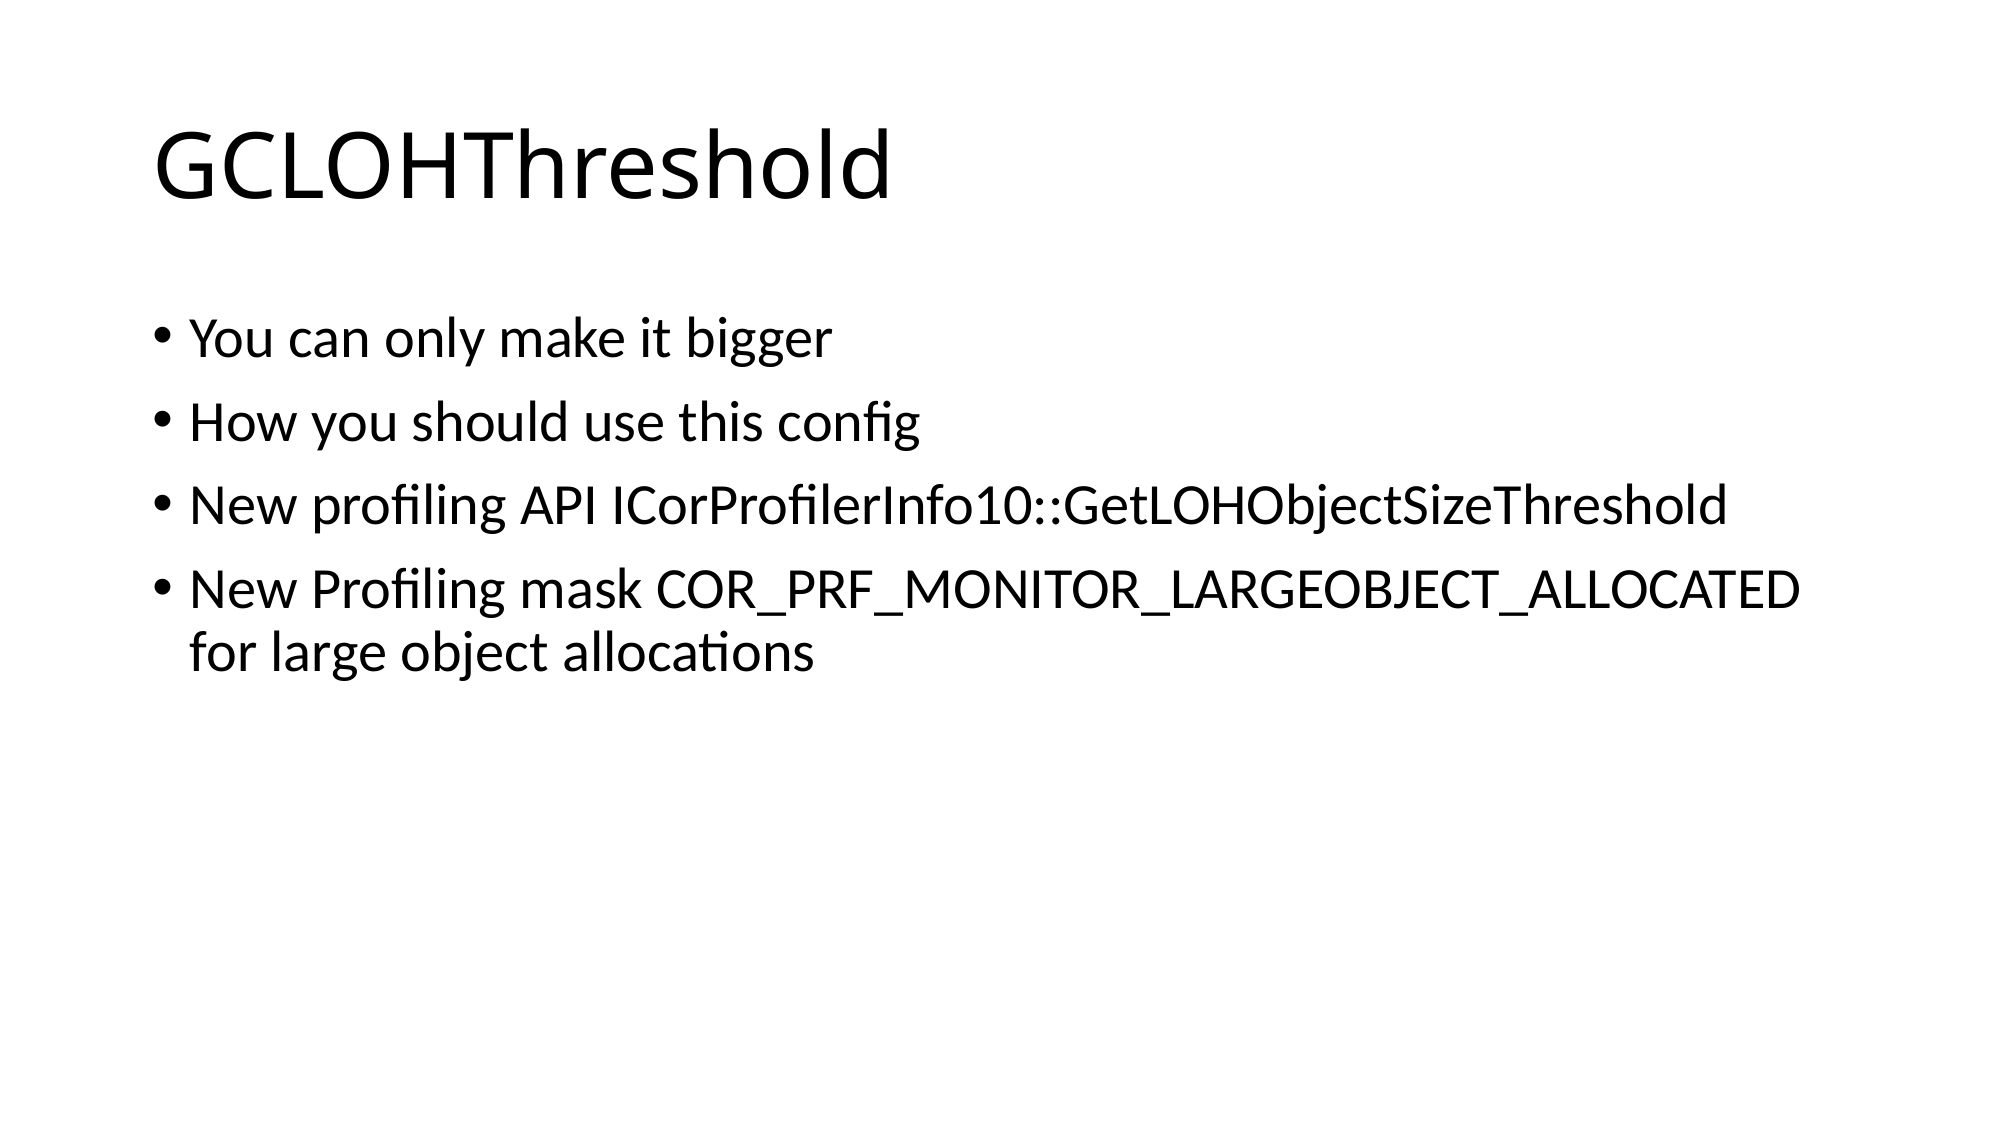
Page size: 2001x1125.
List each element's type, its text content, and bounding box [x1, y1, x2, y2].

title GCLOHThreshold [137, 59, 1863, 278]
list You can only make it bigger How you should use this config New profiling API ICorProfilerInfo10::GetLOHObjectSizeThreshold New Profiling mask COR_PRF_MONITOR_LARGEOBJECT_ALLOCATED for large object allocations [137, 299, 1863, 1014]
